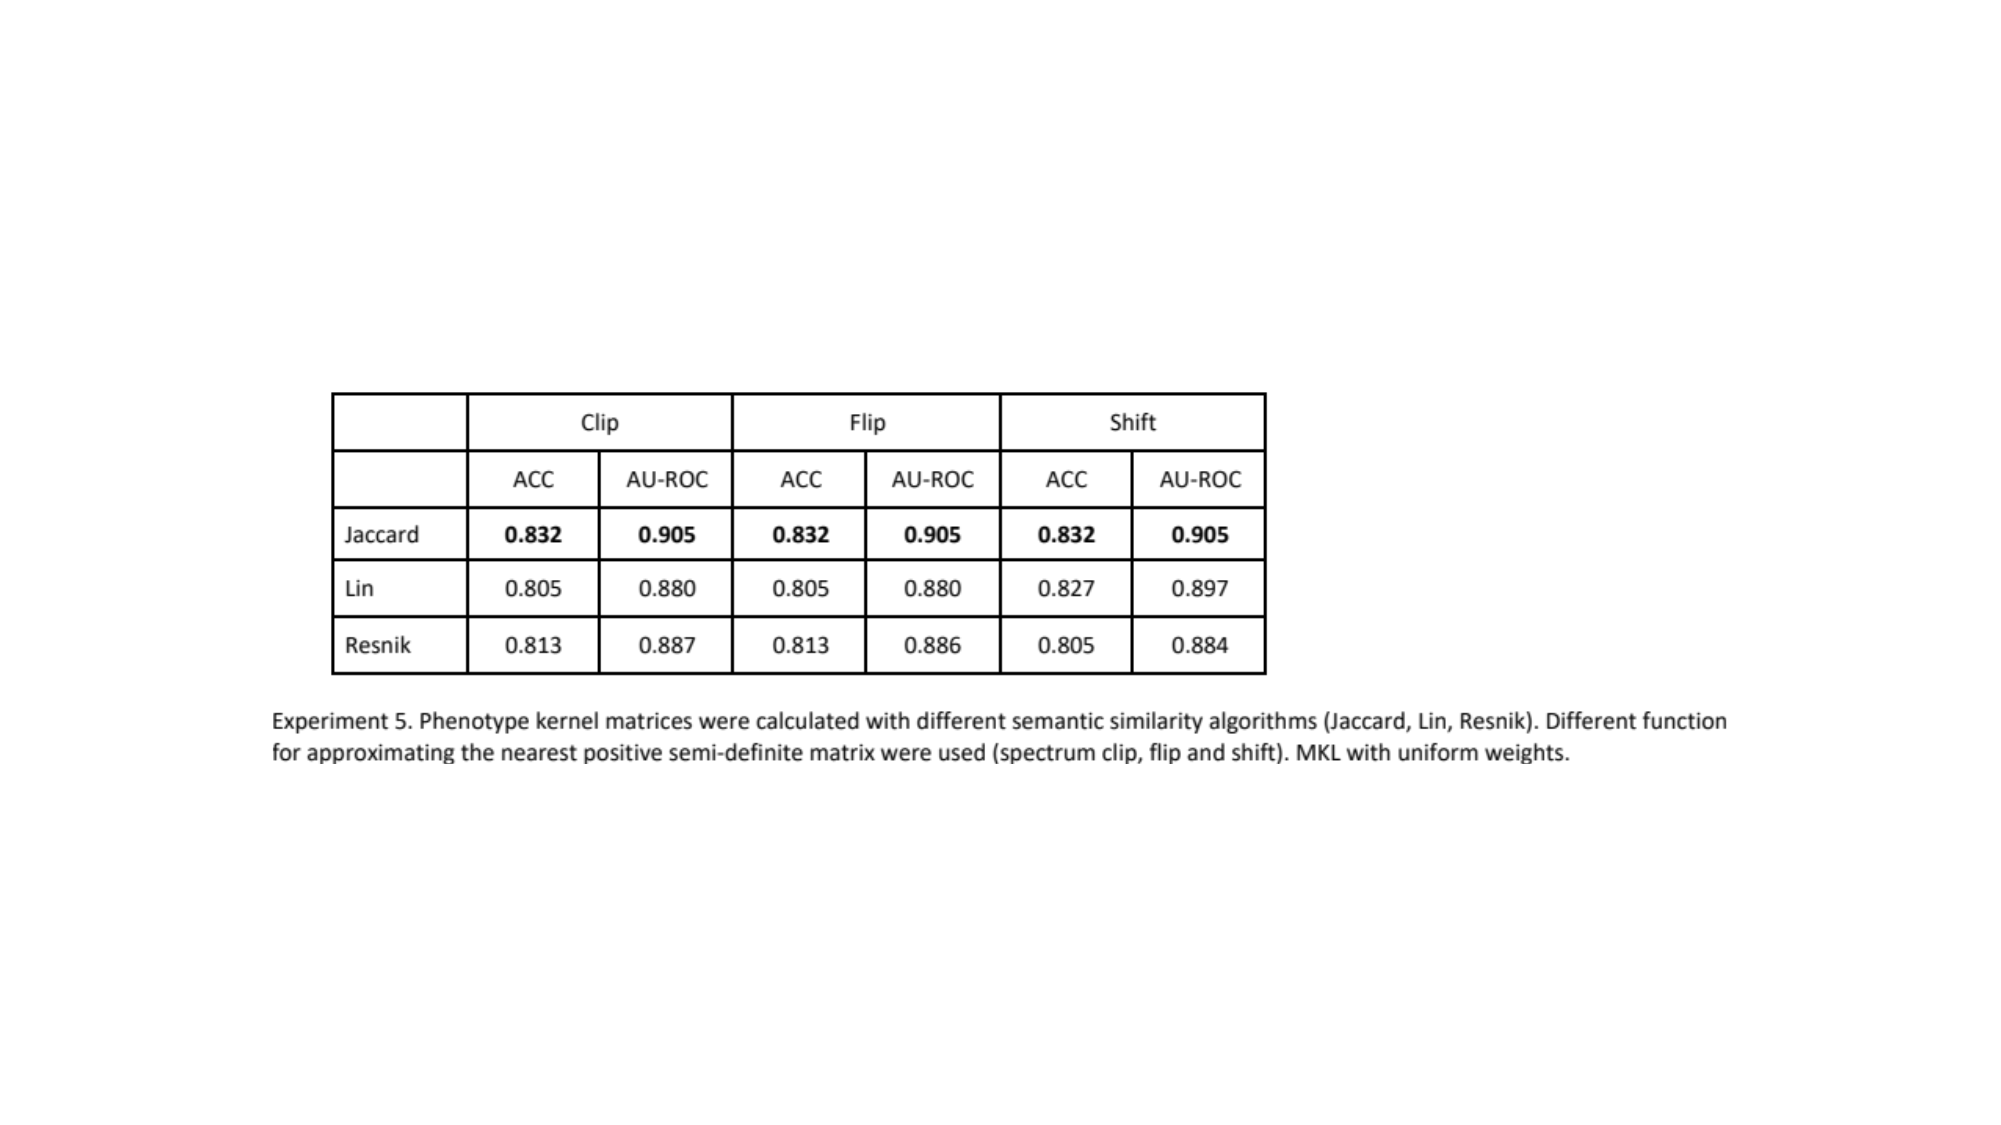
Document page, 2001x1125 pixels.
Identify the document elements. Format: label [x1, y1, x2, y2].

text_box [272, 361, 1727, 764]
